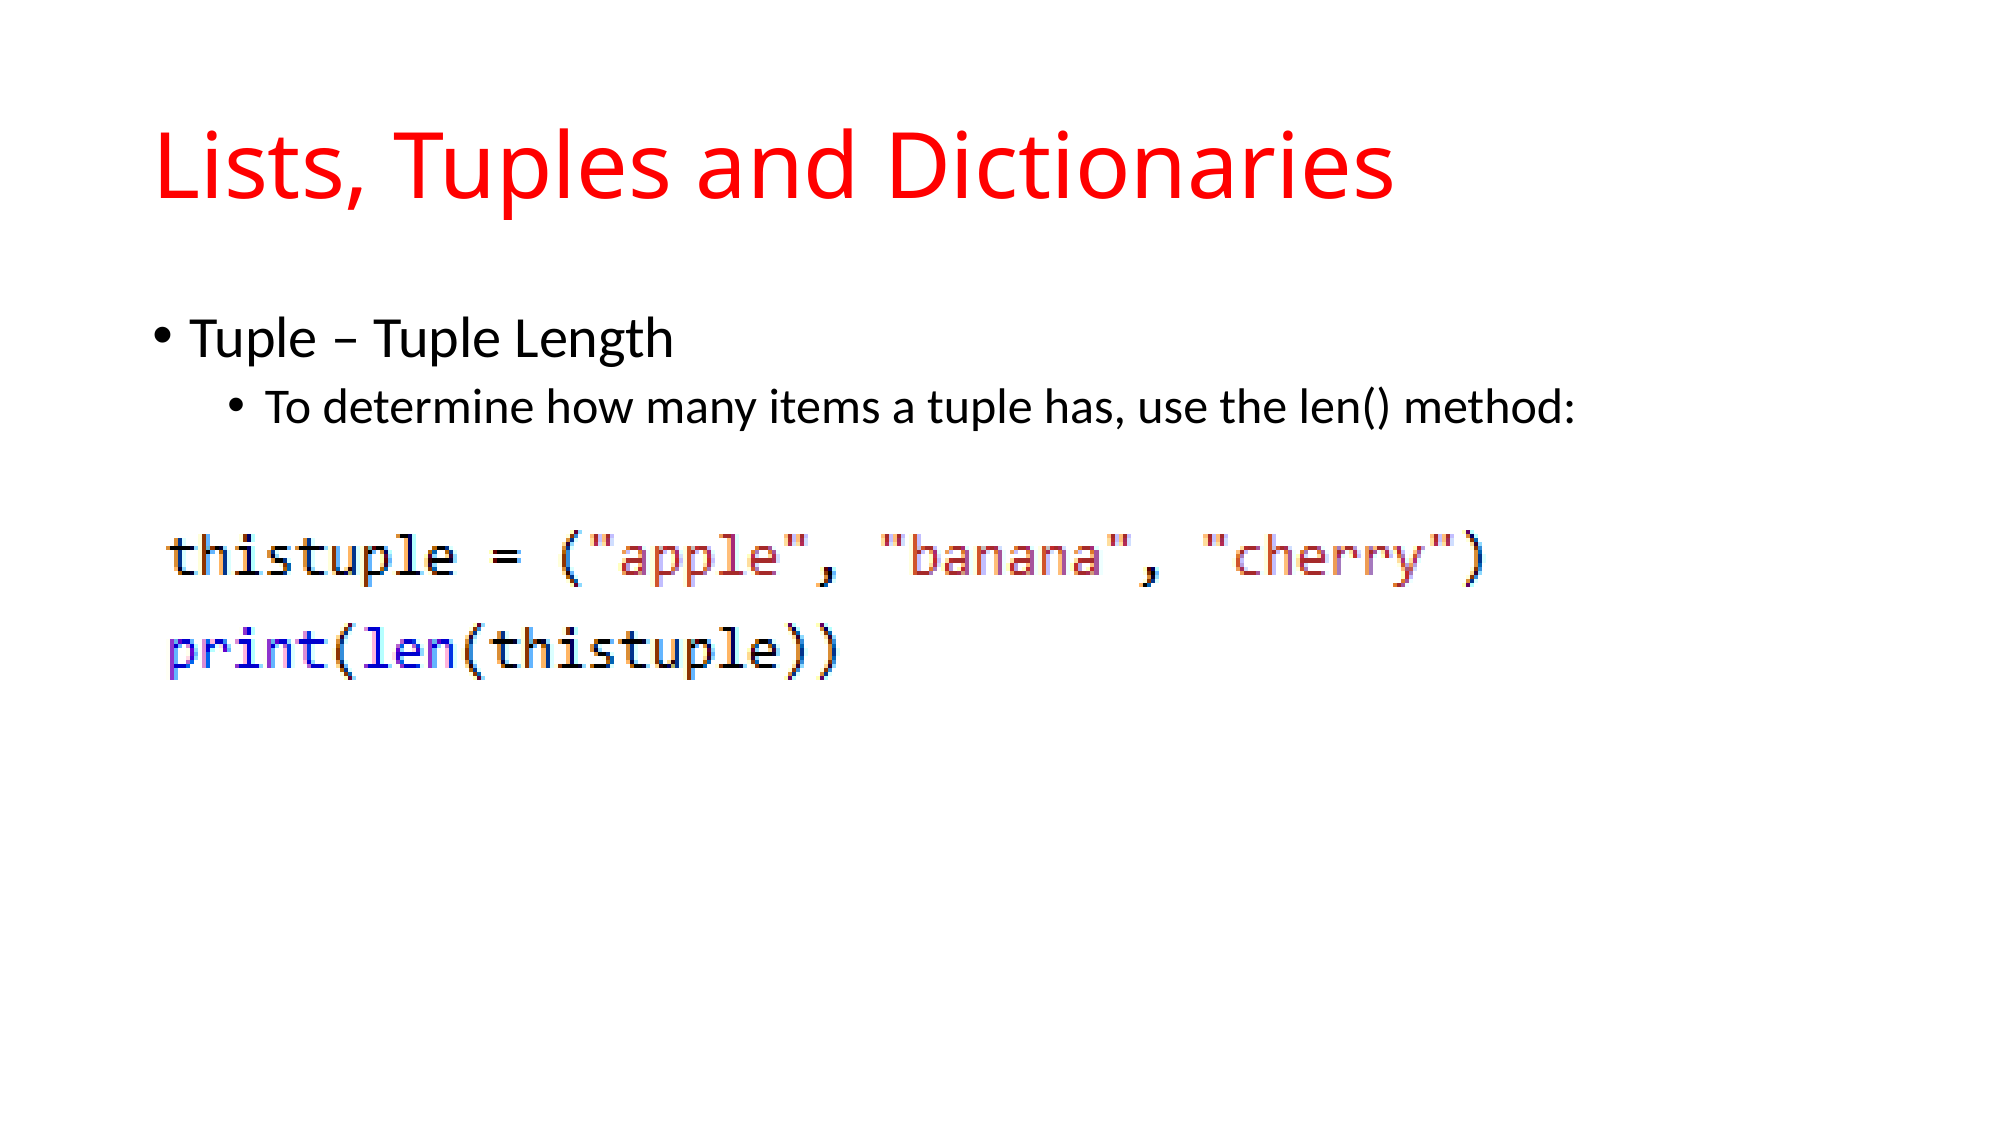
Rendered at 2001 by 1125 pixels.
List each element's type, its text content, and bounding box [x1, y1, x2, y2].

picture [137, 478, 1489, 738]
list Tuple – Tuple Length To determine how many items a tuple has, use the len() method: [137, 299, 1863, 1014]
title Lists, Tuples and Dictionaries [137, 59, 1863, 278]
